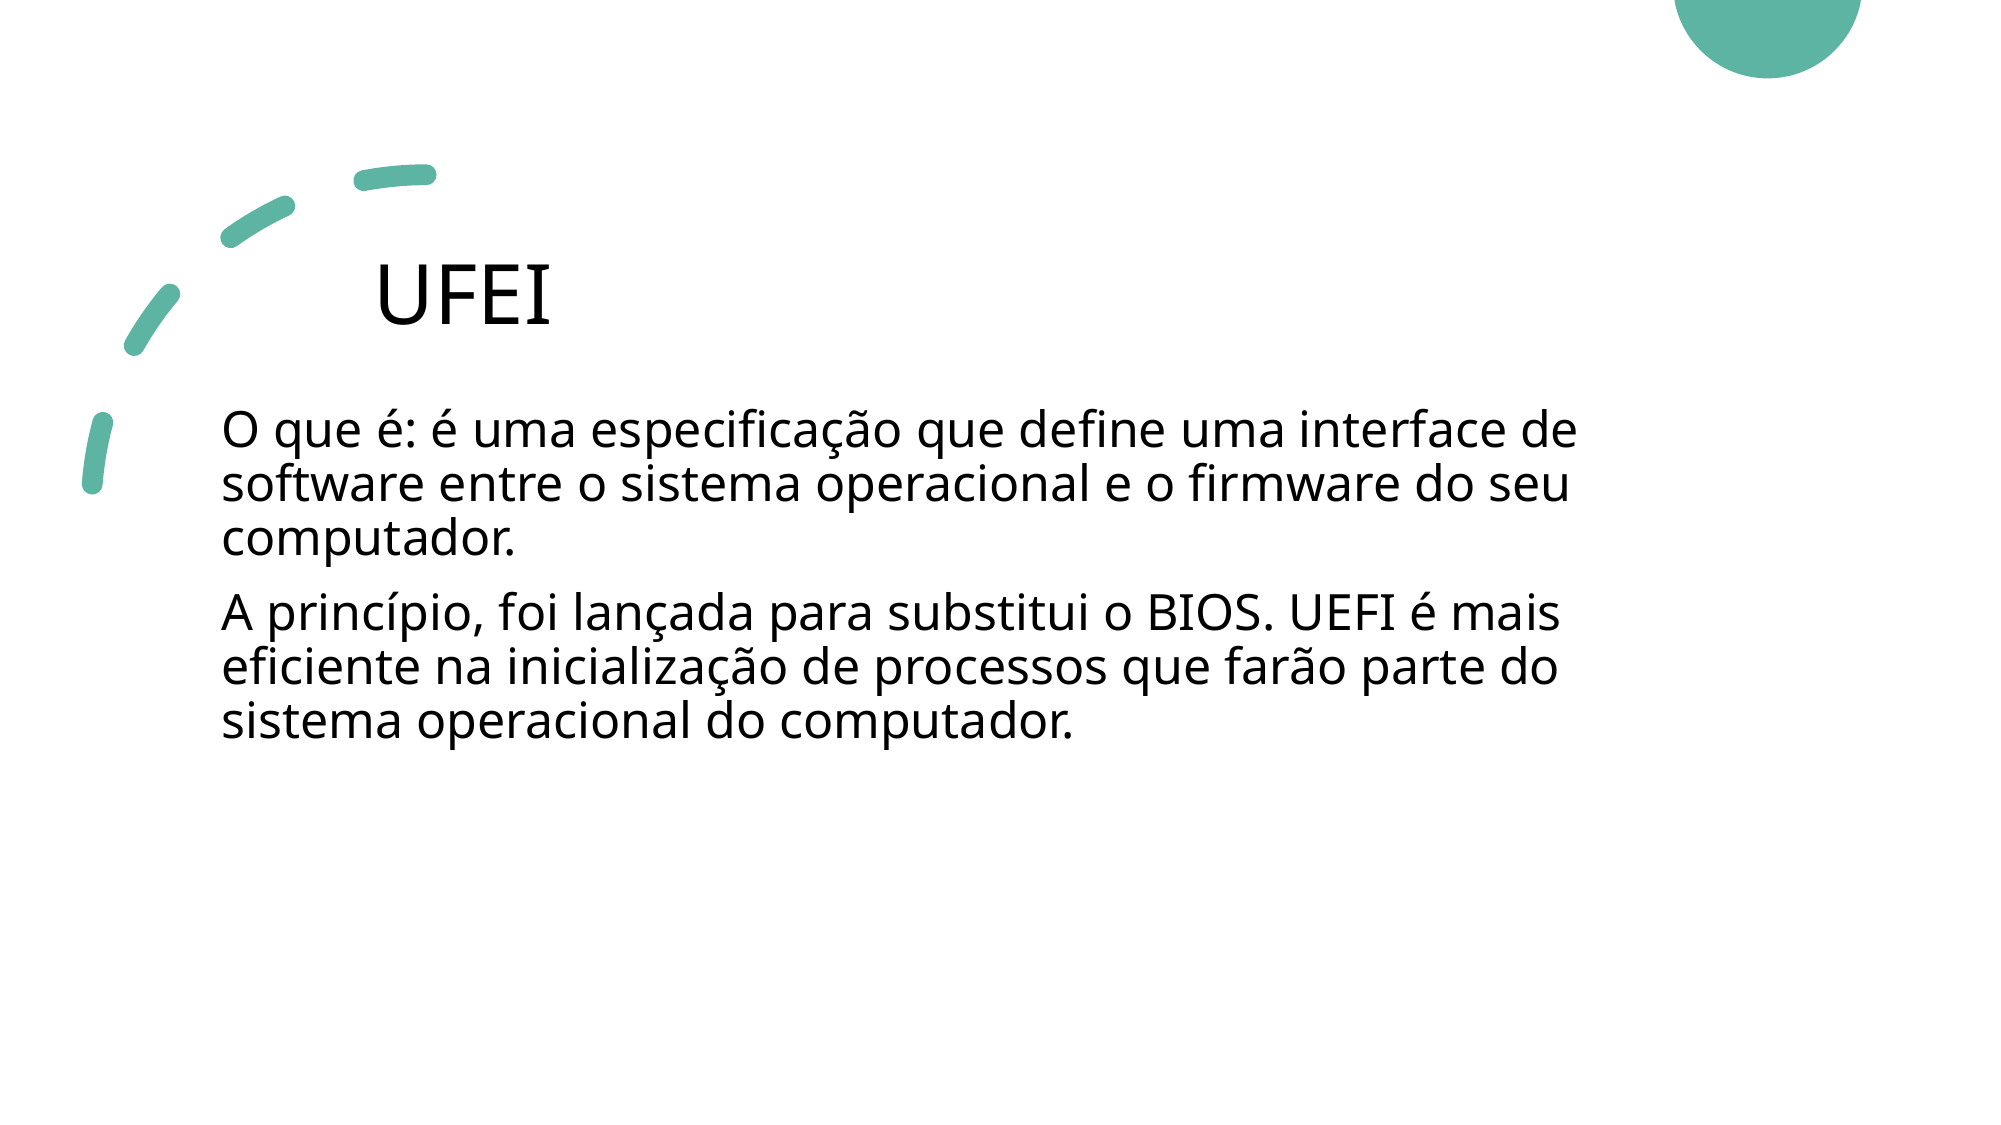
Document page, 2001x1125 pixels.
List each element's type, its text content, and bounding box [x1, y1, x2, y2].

subtitle O que é: é uma especificação que define uma interface de software entre o sistema operacional e o firmware do seu computador. A princípio, foi lançada para substitui o BIOS. UEFI é mais eficiente na inicialização de processos que farão parte do sistema operacional do computador. [206, 397, 1707, 1068]
title UFEI [249, 184, 677, 350]
